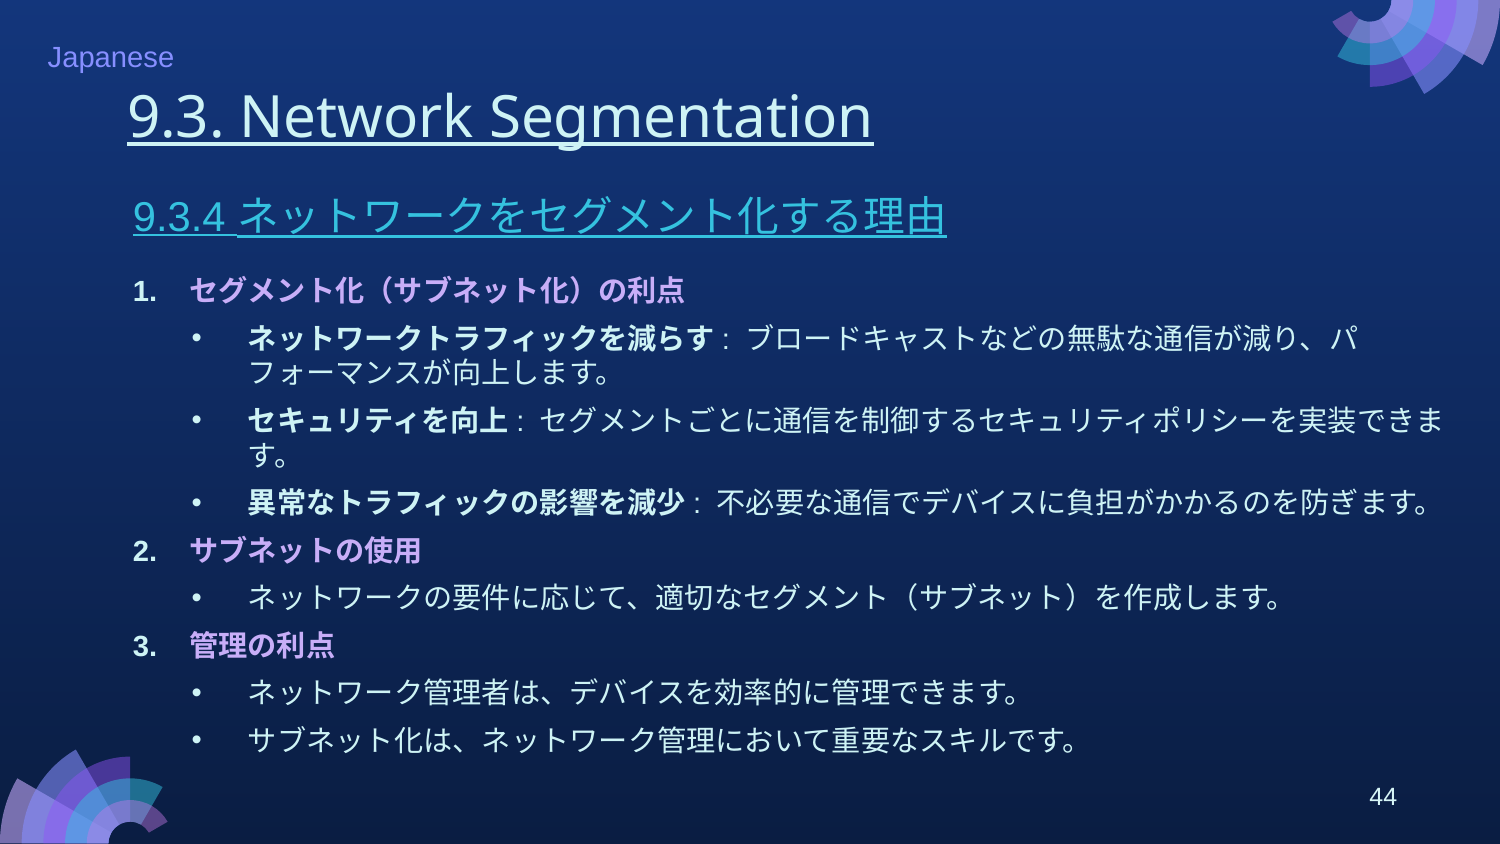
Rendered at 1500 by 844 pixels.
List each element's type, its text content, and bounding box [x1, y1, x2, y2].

text_box セグメント化（サブネット化）の利点 ネットワークトラフィックを減らす: ブロードキャストなどの無駄な通信が減り、パフォーマンスが向上します。 セキュリティを向上: セグメントごとに通信を制御するセキュリティポリシーを実装できます。 異常なトラフィックの影響を減少: 不必要な通信でデバイスに負担がかかるのを防ぎます。 サブネットの使用 ネットワークの要件に応じて、適切なセグメント（サブネット）を作成します。 管理の利点 ネットワーク管理者は、デバイスを効率的に管理できます。 サブネット化は、ネットワーク管理において重要なスキルです。 [118, 265, 1460, 765]
title 9.3. Network Segmentation [112, 64, 1460, 149]
text_box 9.3.4 ネットワークをセグメント化する理由 [118, 182, 1439, 258]
